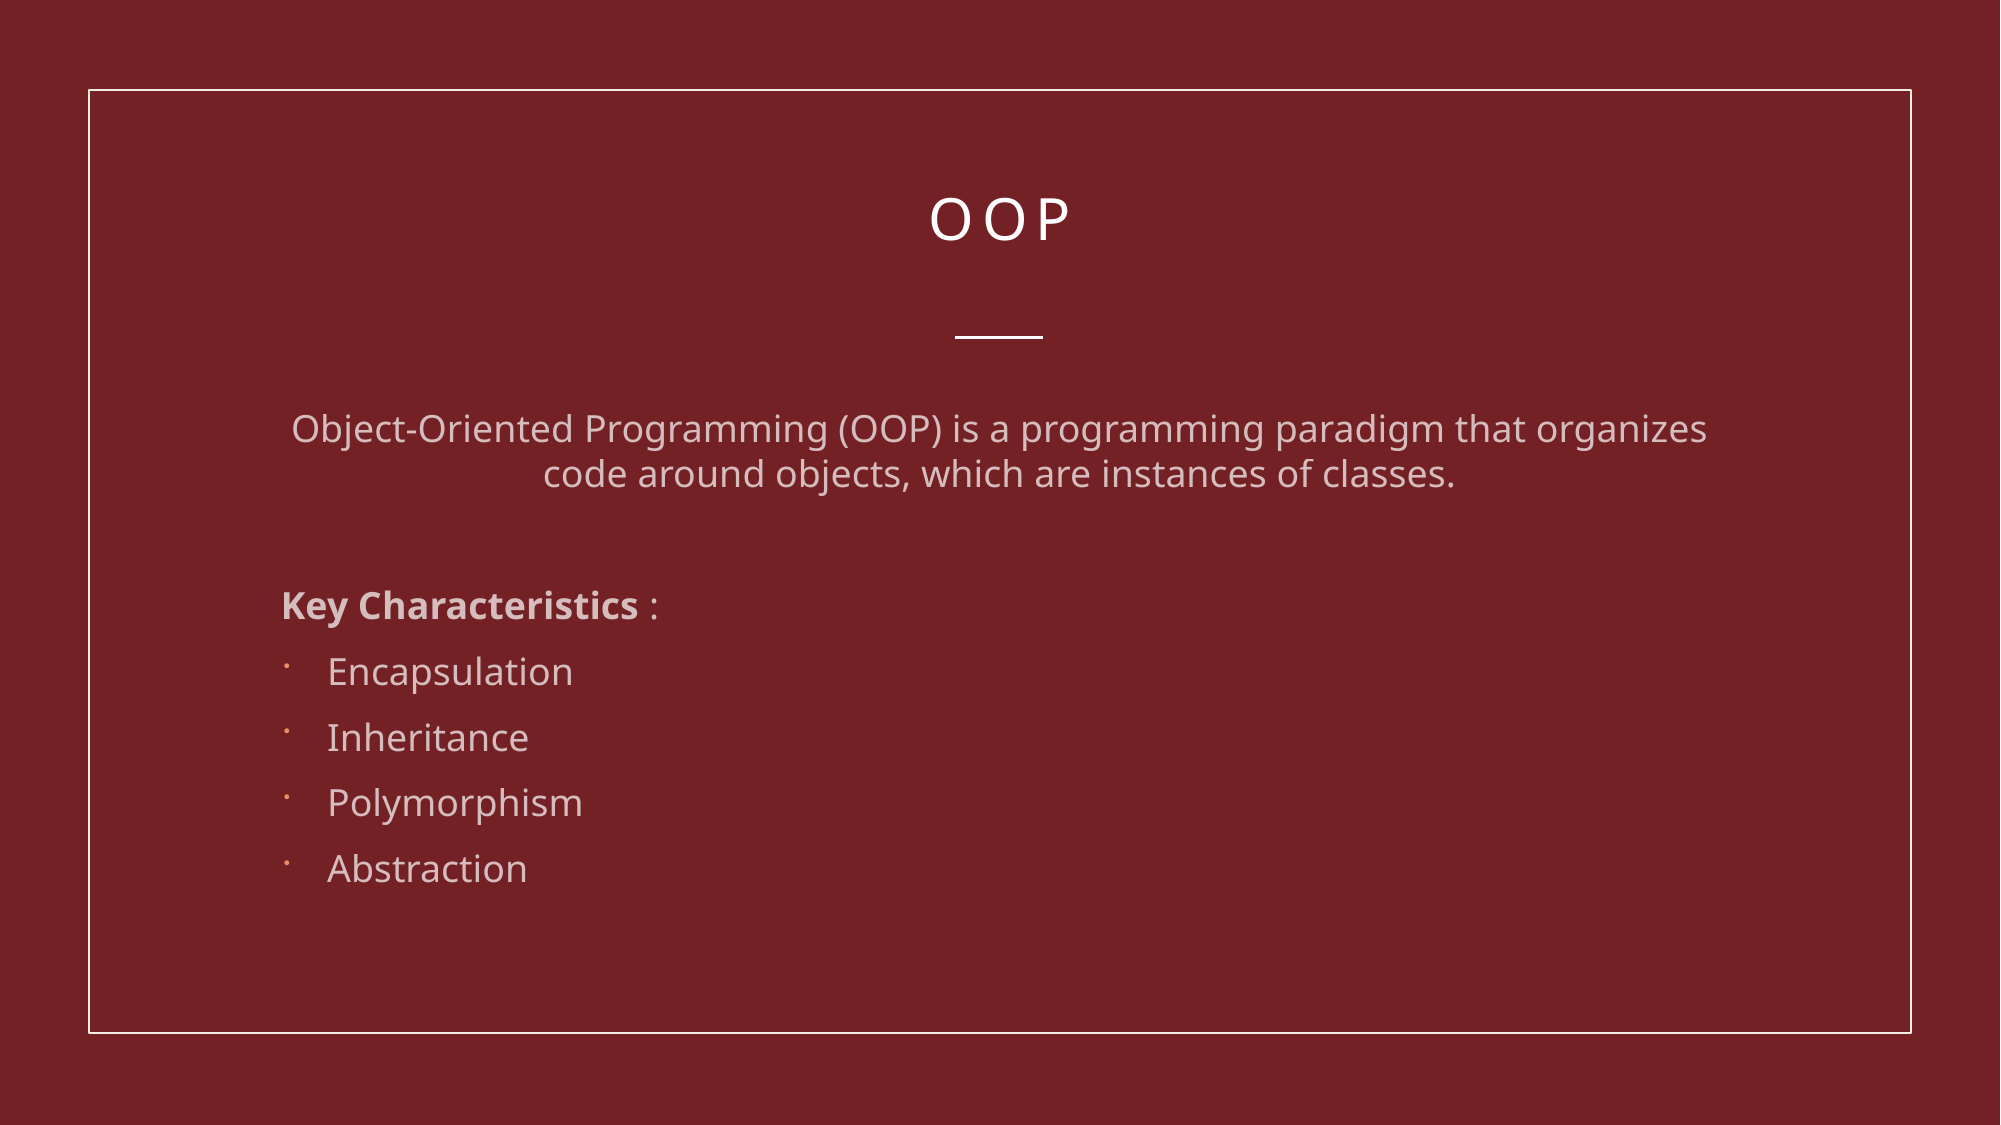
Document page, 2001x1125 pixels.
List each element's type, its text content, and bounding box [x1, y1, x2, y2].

title OOP [174, 127, 1825, 308]
list Object-Oriented Programming (OOP) is a programming paradigm that organizes code around objects, which are instances of classes. Key Characteristics : Encapsulation Inheritance Polymorphism Abstraction [280, 375, 1720, 994]
